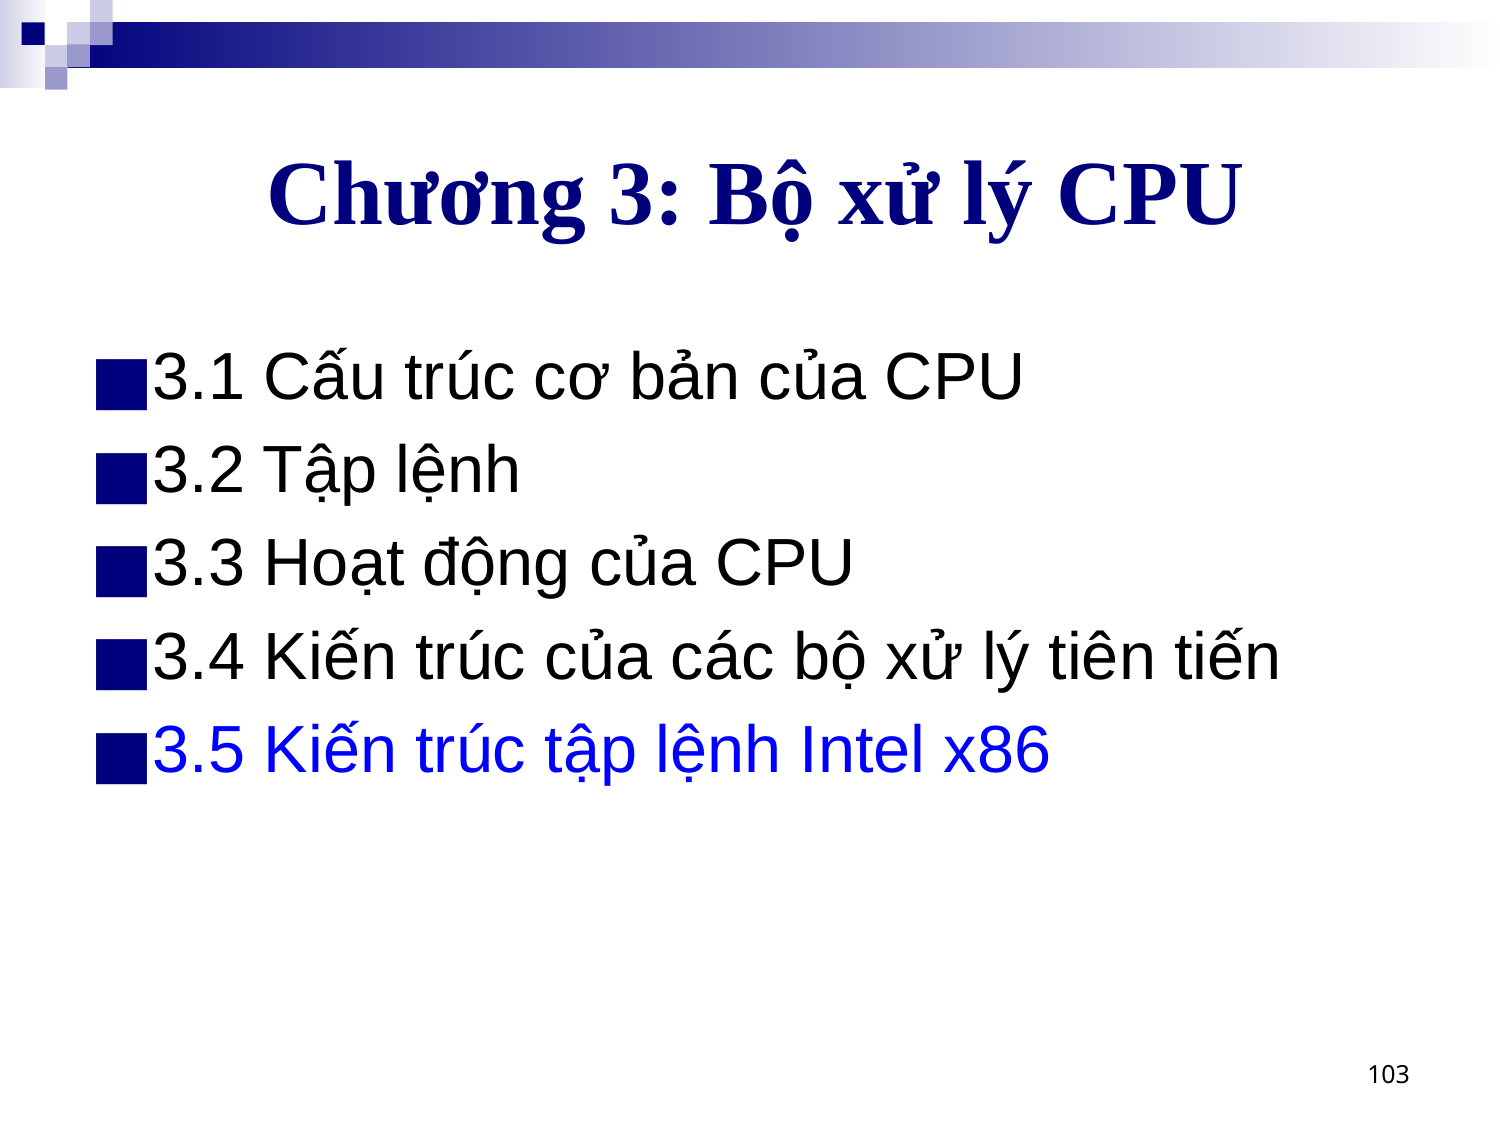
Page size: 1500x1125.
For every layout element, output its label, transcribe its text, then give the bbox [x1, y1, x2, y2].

list 3.1 Cấu trúc cơ bản của CPU 3.2 Tập lệnh 3.3 Hoạt động của CPU 3.4 Kiến trúc của các bộ xử lý tiên tiến 3.5 Kiến trúc tập lệnh Intel x86 [75, 324, 1463, 1050]
title Chương 3: Bộ xử lý CPU [37, 75, 1475, 300]
slide_number ‹#› [1074, 1025, 1425, 1100]
